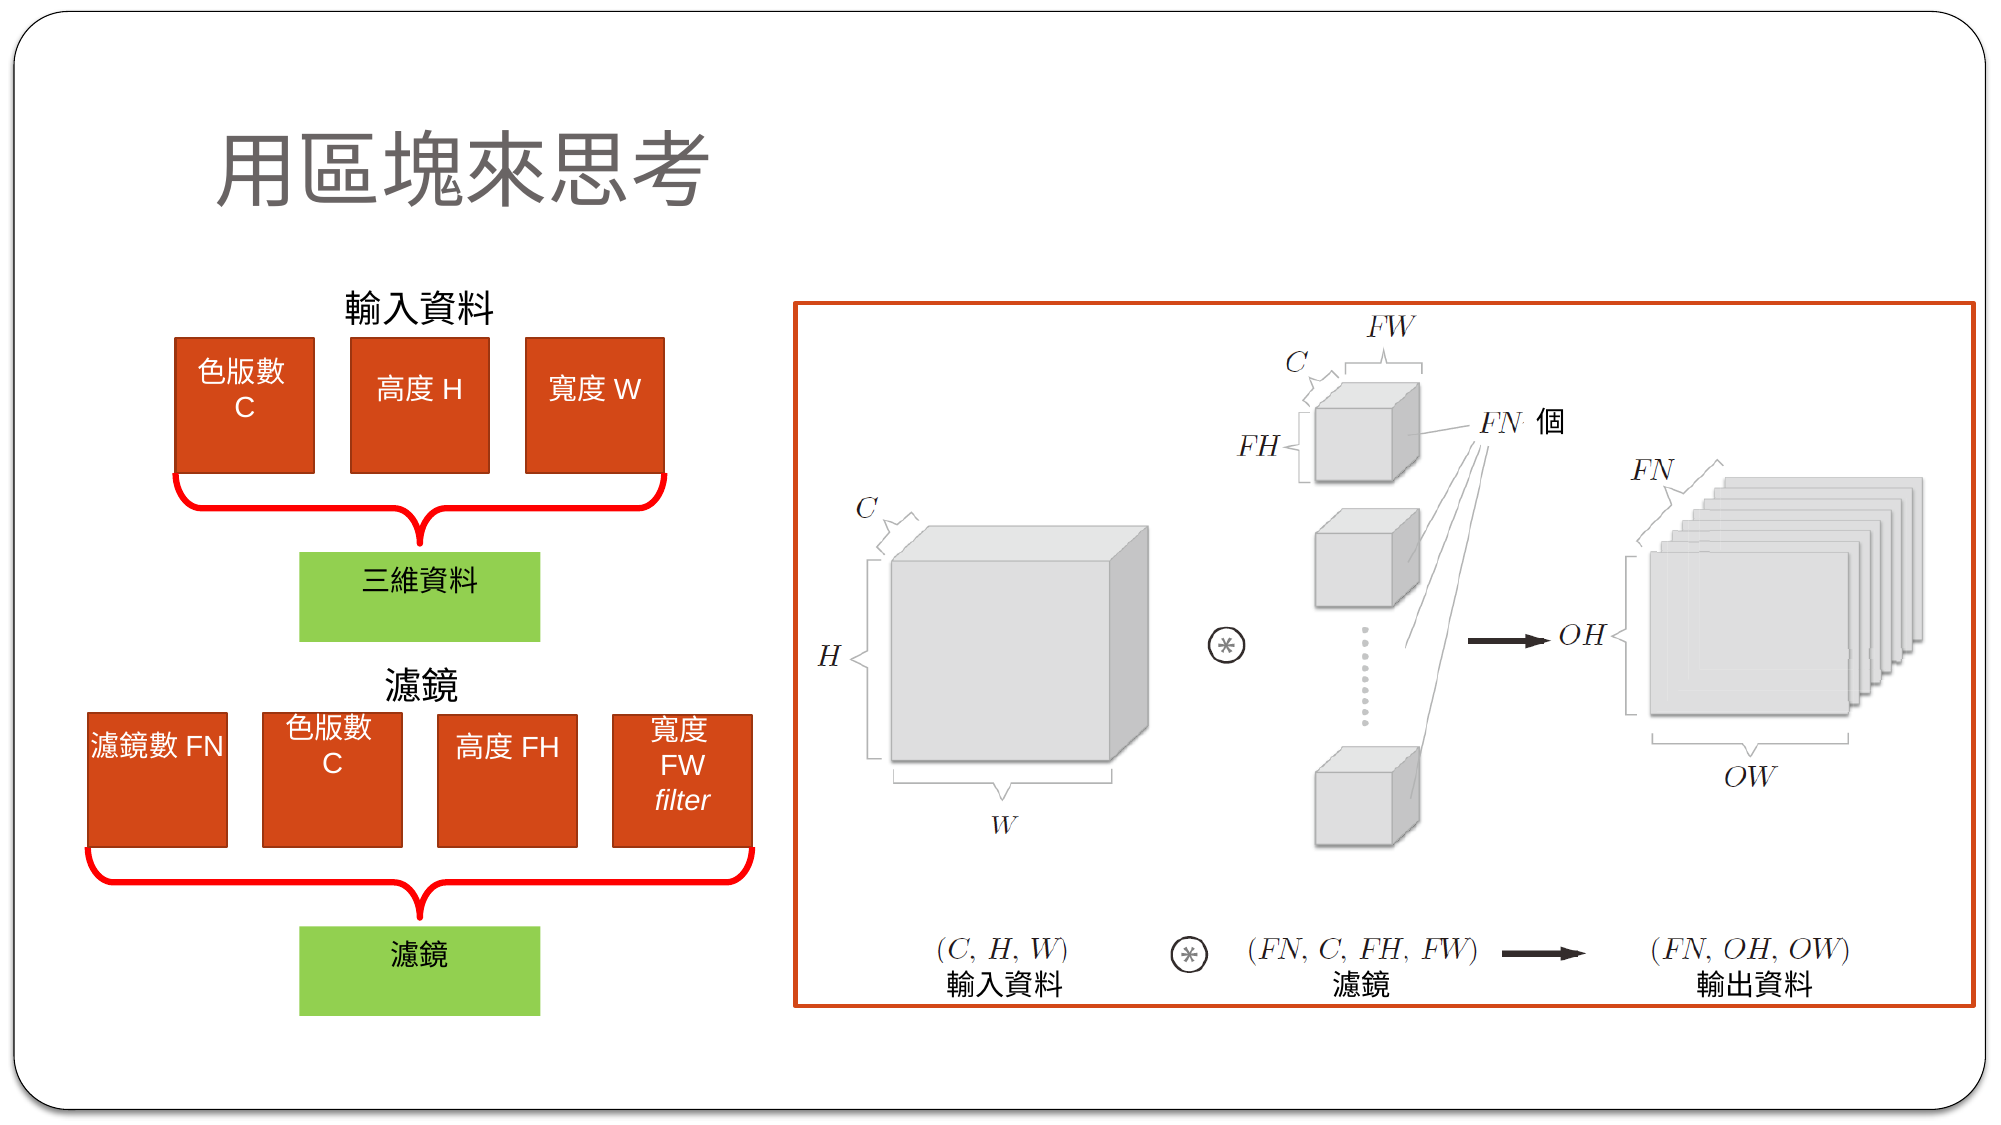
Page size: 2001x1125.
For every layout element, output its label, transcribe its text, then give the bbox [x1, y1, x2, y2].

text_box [175, 277, 665, 643]
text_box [87, 654, 753, 1017]
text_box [797, 305, 1972, 1004]
title 用區塊來思考 [200, 45, 1900, 233]
